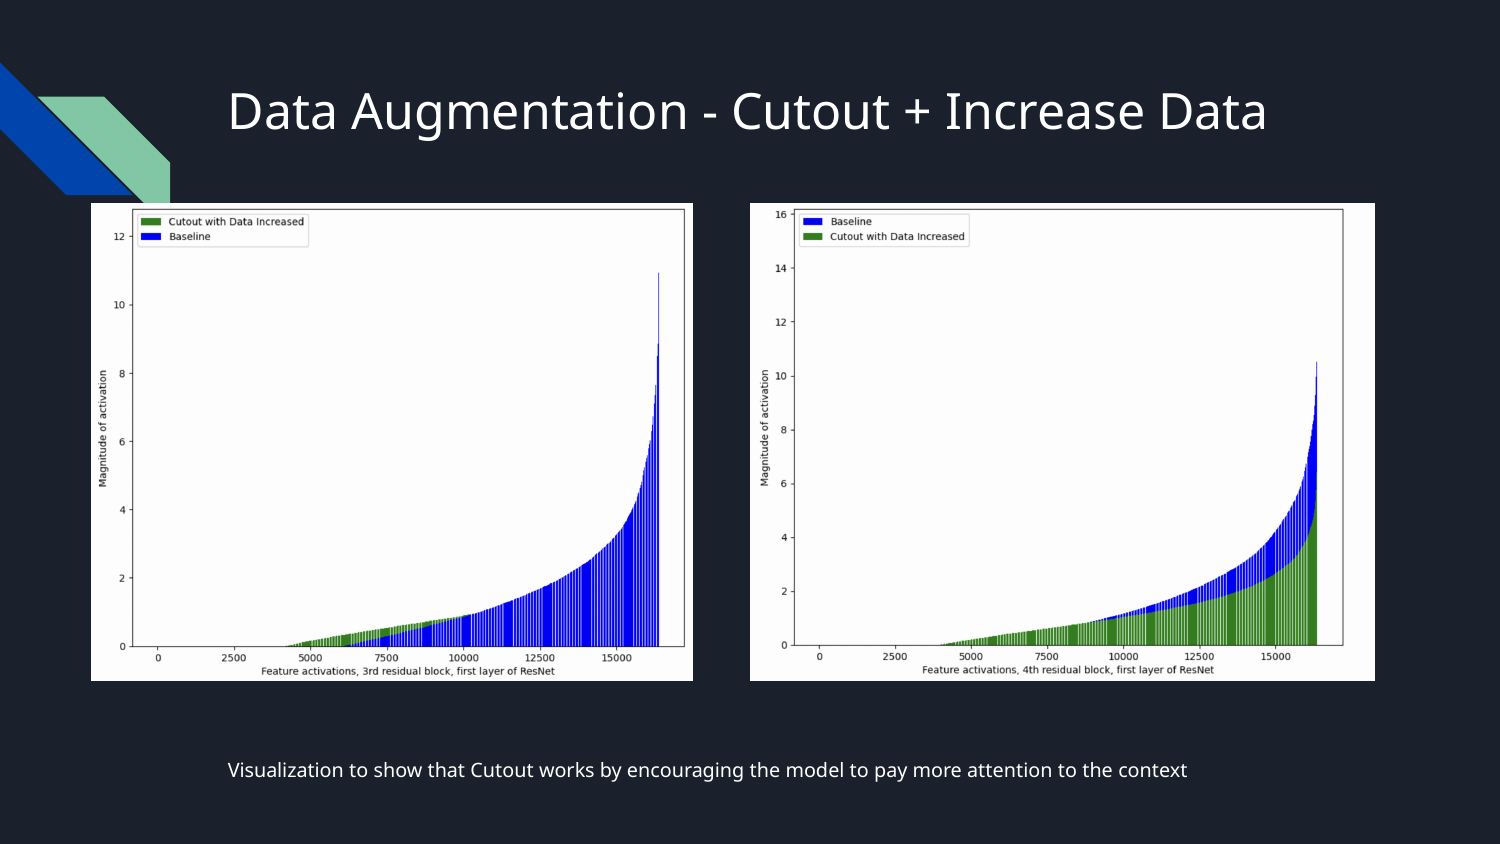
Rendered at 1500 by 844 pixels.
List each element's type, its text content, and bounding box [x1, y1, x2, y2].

title Data Augmentation - Cutout + Increase Data [212, 64, 1368, 215]
picture [91, 203, 693, 682]
picture [749, 203, 1375, 682]
list Visualization to show that Cutout works by encouraging the model to pay more attention to the context [212, 739, 1269, 810]
